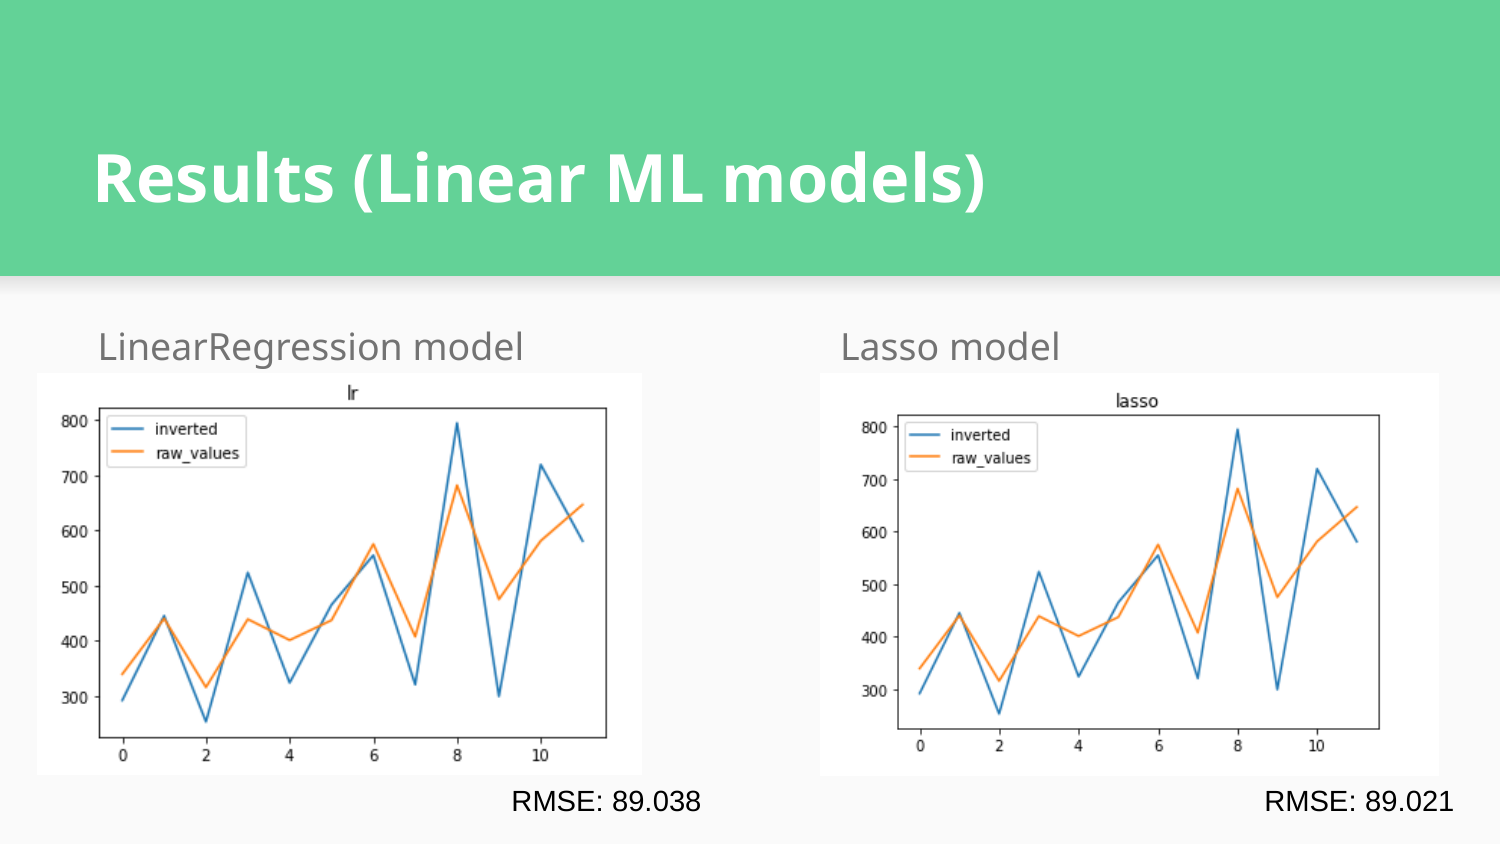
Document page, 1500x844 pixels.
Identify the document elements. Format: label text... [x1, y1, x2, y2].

text_box Lasso model [819, 296, 1317, 372]
picture [819, 372, 1439, 776]
text_box RMSE: 89.021 [1249, 774, 1500, 844]
picture [37, 372, 642, 776]
text_box RMSE: 89.038 [496, 774, 1007, 844]
title Results (Linear ML models) [77, 121, 1427, 248]
list LinearRegression model [77, 296, 602, 371]
